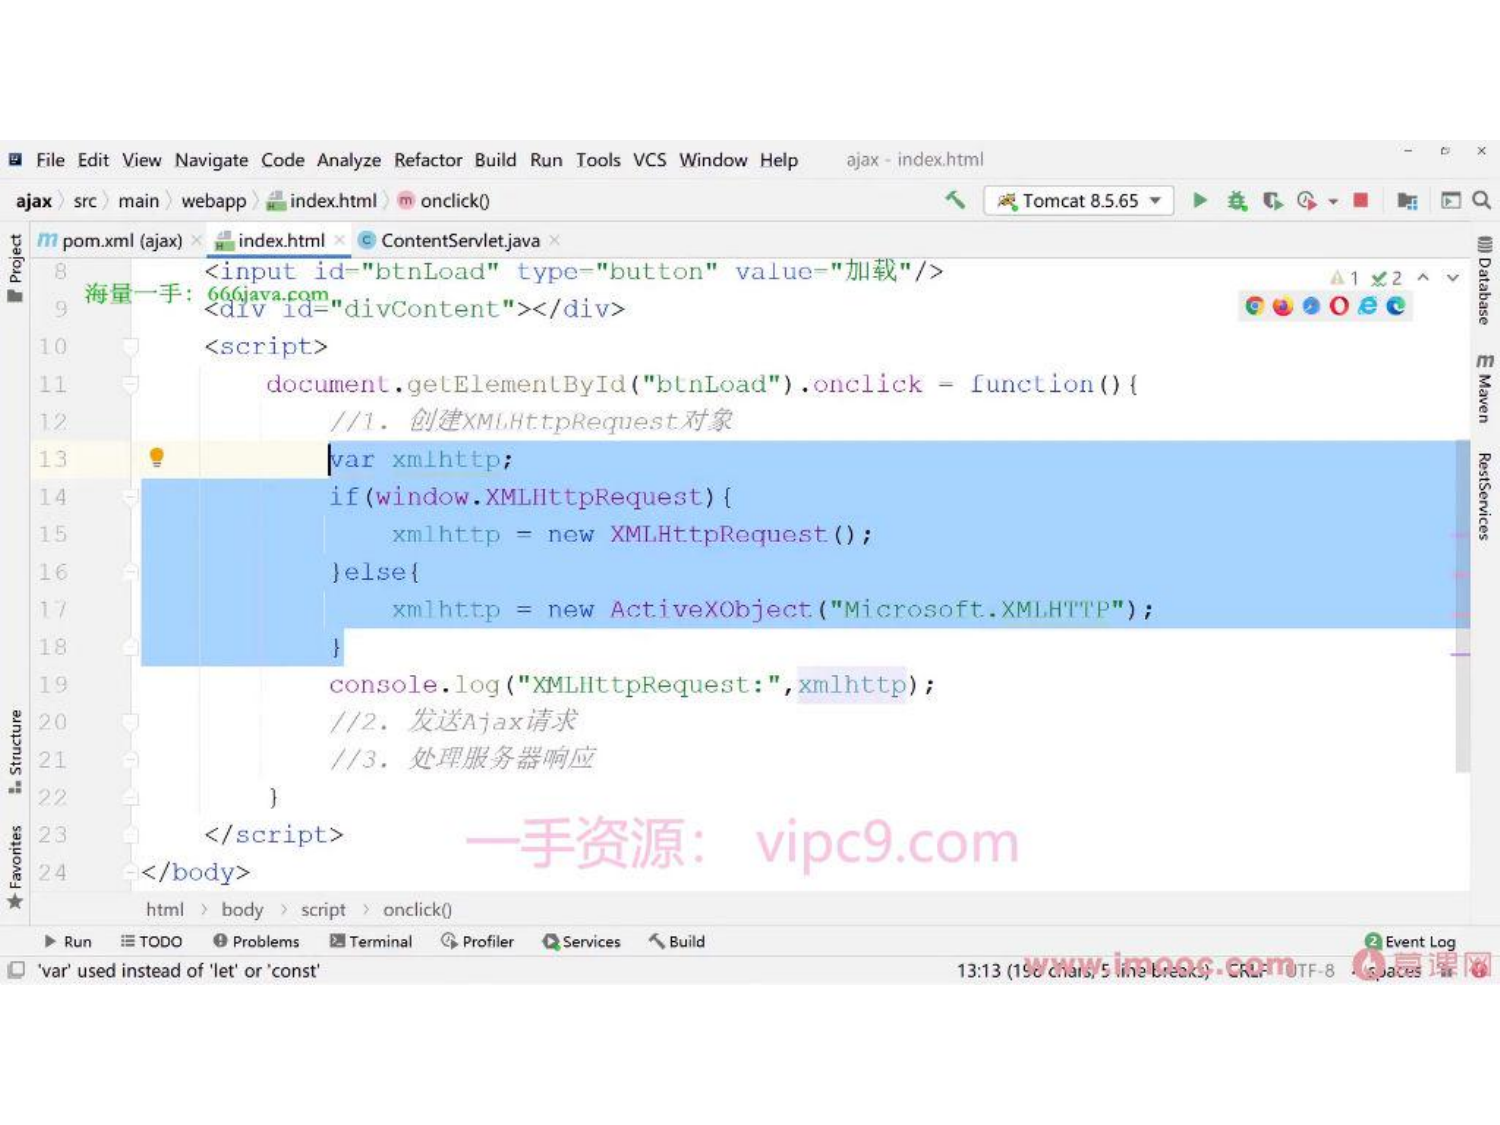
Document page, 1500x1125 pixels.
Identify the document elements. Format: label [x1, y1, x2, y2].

picture [0, 140, 1500, 985]
